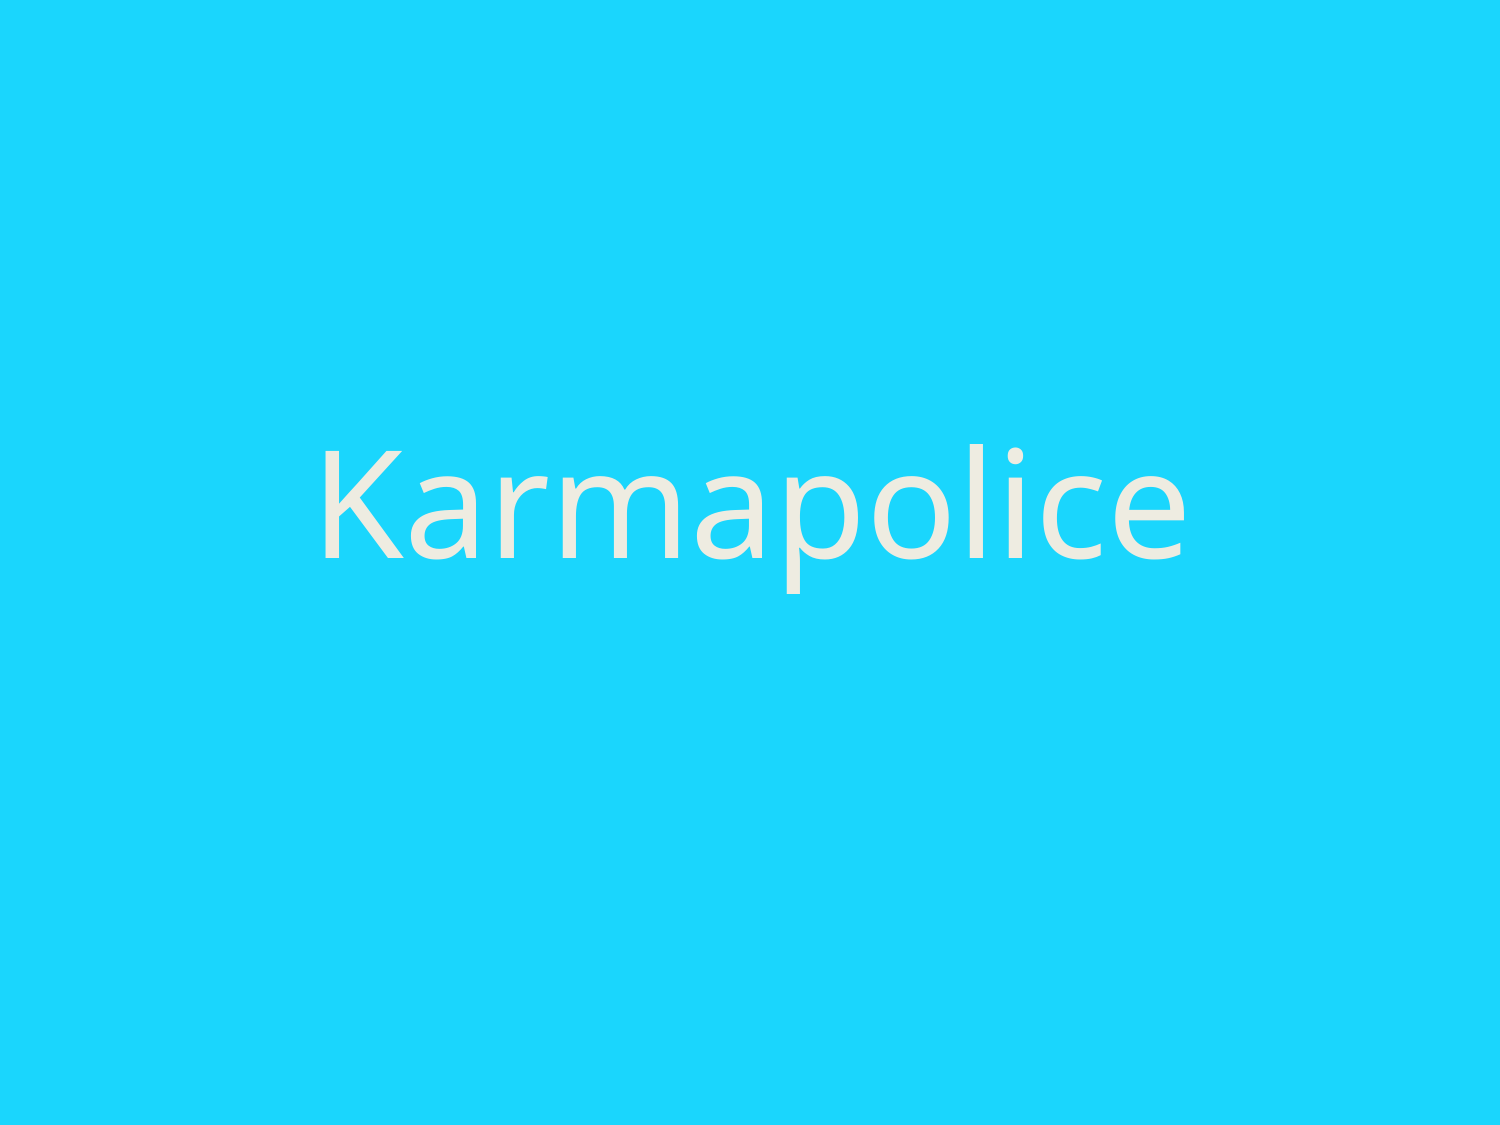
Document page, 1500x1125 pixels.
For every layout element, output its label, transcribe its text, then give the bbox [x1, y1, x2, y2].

title Karmapolice [159, 398, 1344, 599]
